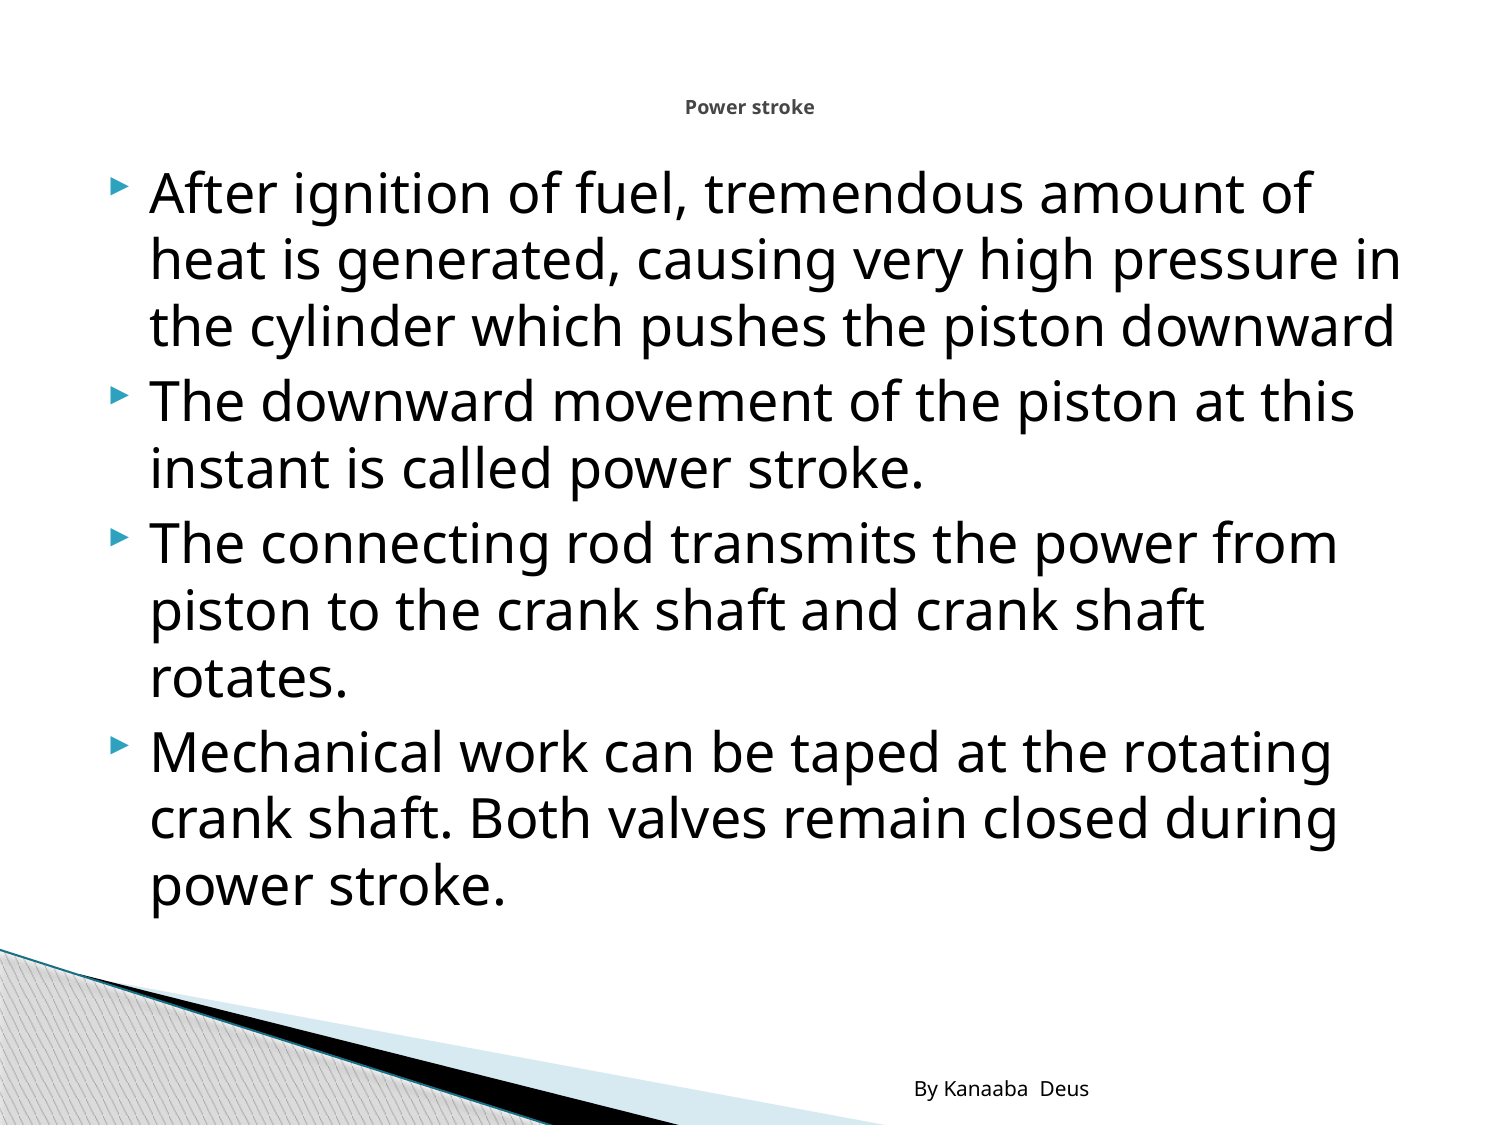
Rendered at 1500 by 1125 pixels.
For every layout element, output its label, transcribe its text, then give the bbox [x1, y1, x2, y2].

list After ignition of fuel, tremendous amount of heat is generated, causing very high pressure in the cylinder which pushes the piston downward The downward movement of the piston at this instant is called power stroke. The connecting rod transmits the power from piston to the crank shaft and crank shaft rotates. Mechanical work can be taped at the rotating crank shaft. Both valves remain closed during power stroke. [75, 150, 1425, 986]
title Power stroke [75, 87, 1425, 150]
footer By Kanaaba Deus [718, 1051, 1105, 1112]
